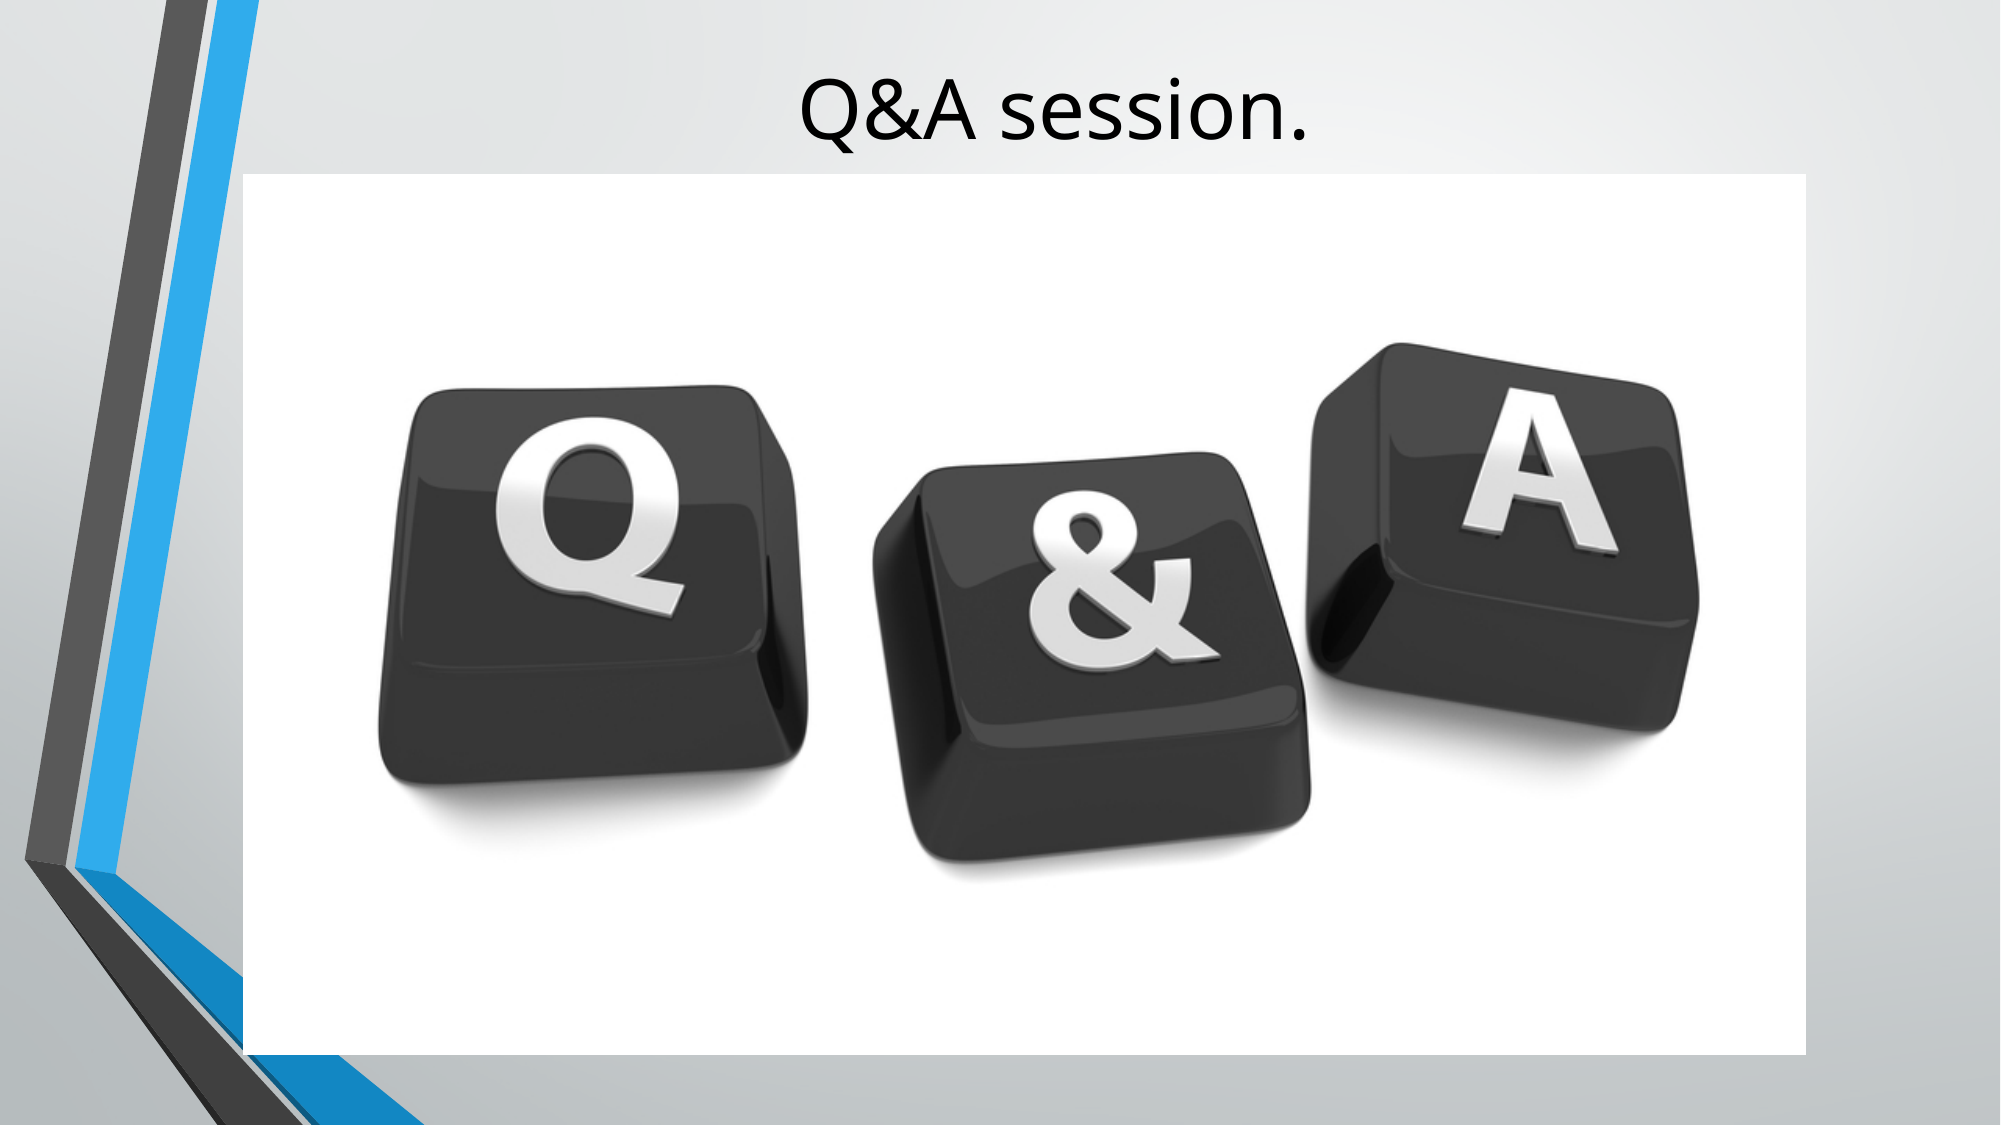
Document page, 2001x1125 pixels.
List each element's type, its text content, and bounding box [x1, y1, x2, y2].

picture [243, 174, 1807, 1055]
title Q&A session. [243, 0, 1887, 219]
